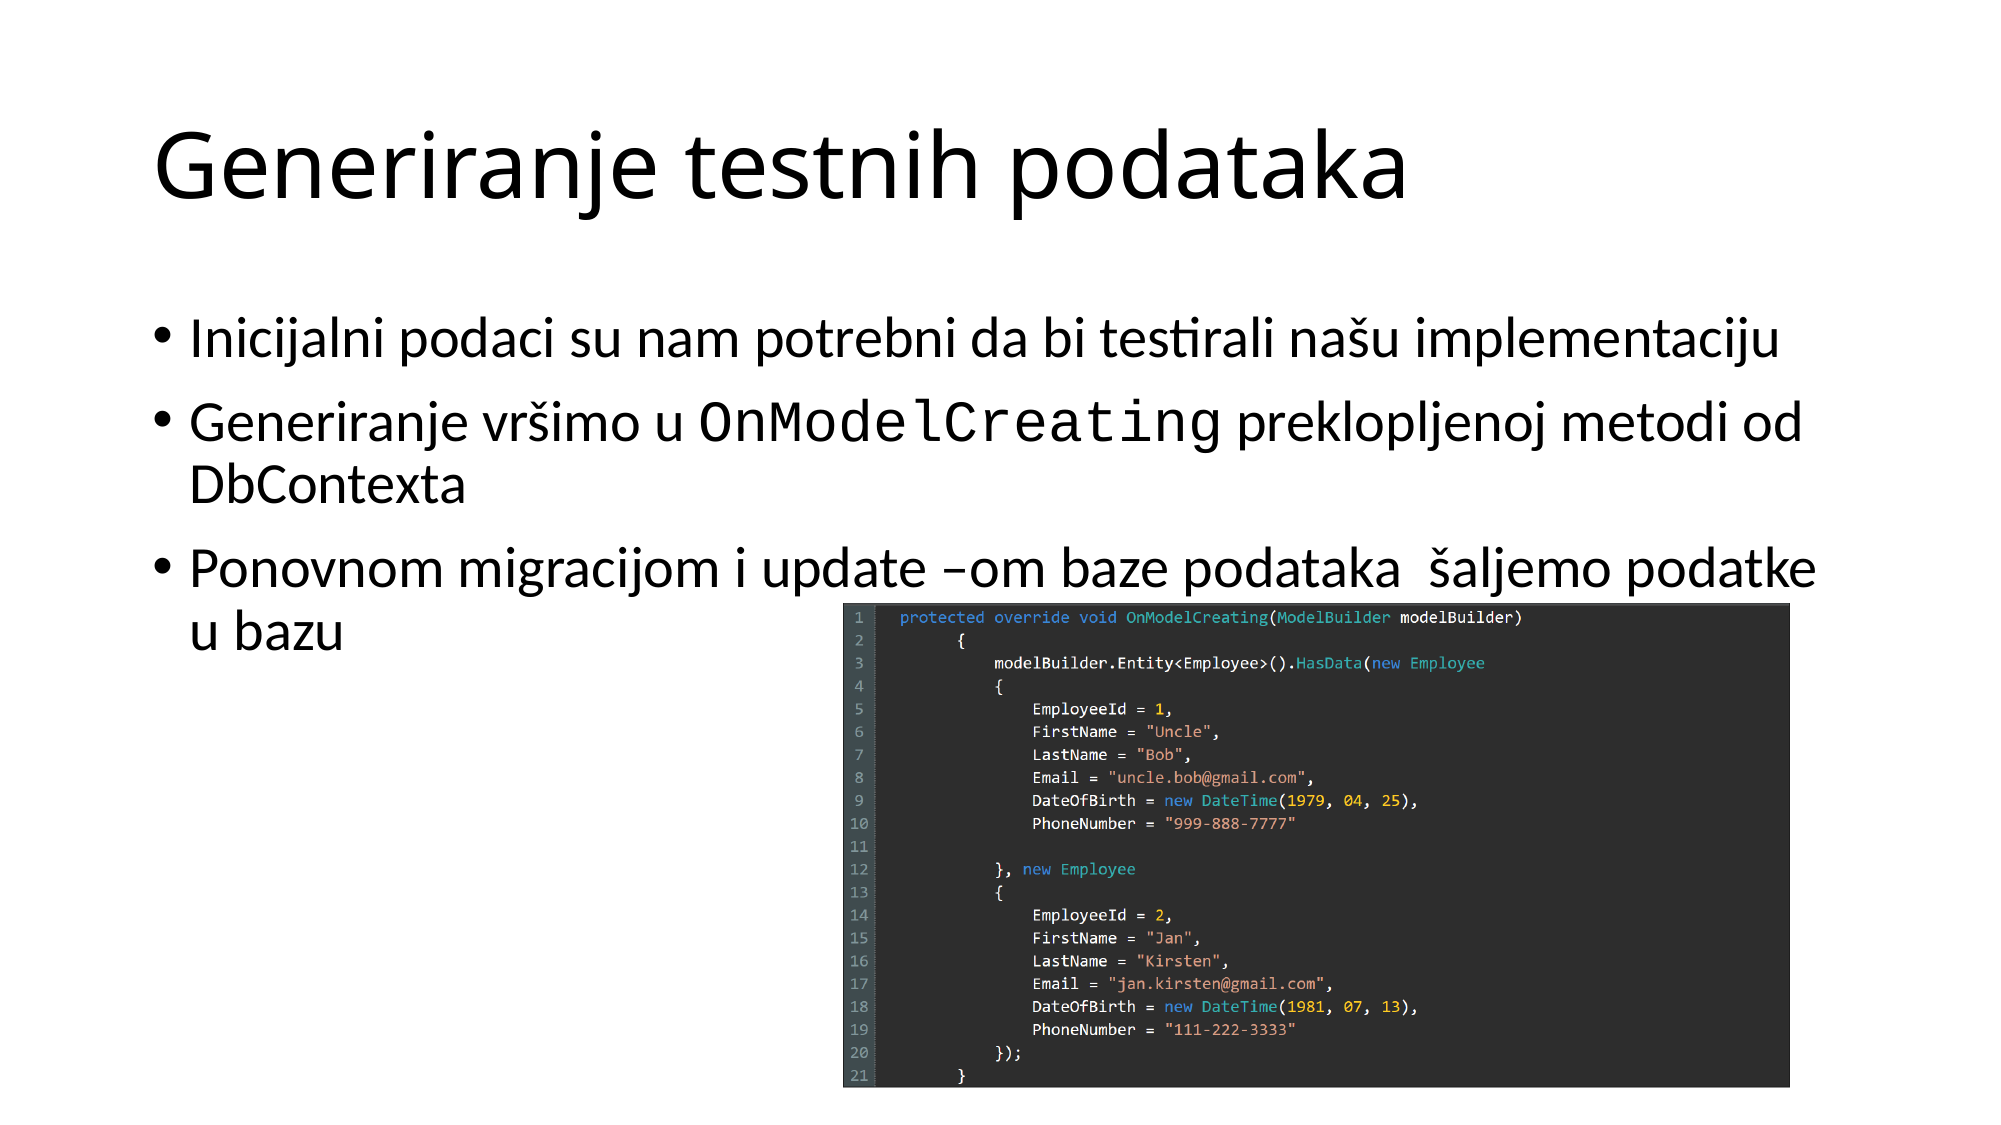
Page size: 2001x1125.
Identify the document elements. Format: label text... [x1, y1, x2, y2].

picture [842, 603, 1791, 1088]
list Inicijalni podaci su nam potrebni da bi testirali našu implementaciju Generiranje vršimo u OnModelCreating preklopljenoj metodi od DbContexta Ponovnom migracijom i update –om baze podataka šaljemo podatke u bazu [137, 299, 1863, 1014]
title Generiranje testnih podataka [137, 59, 1863, 278]
